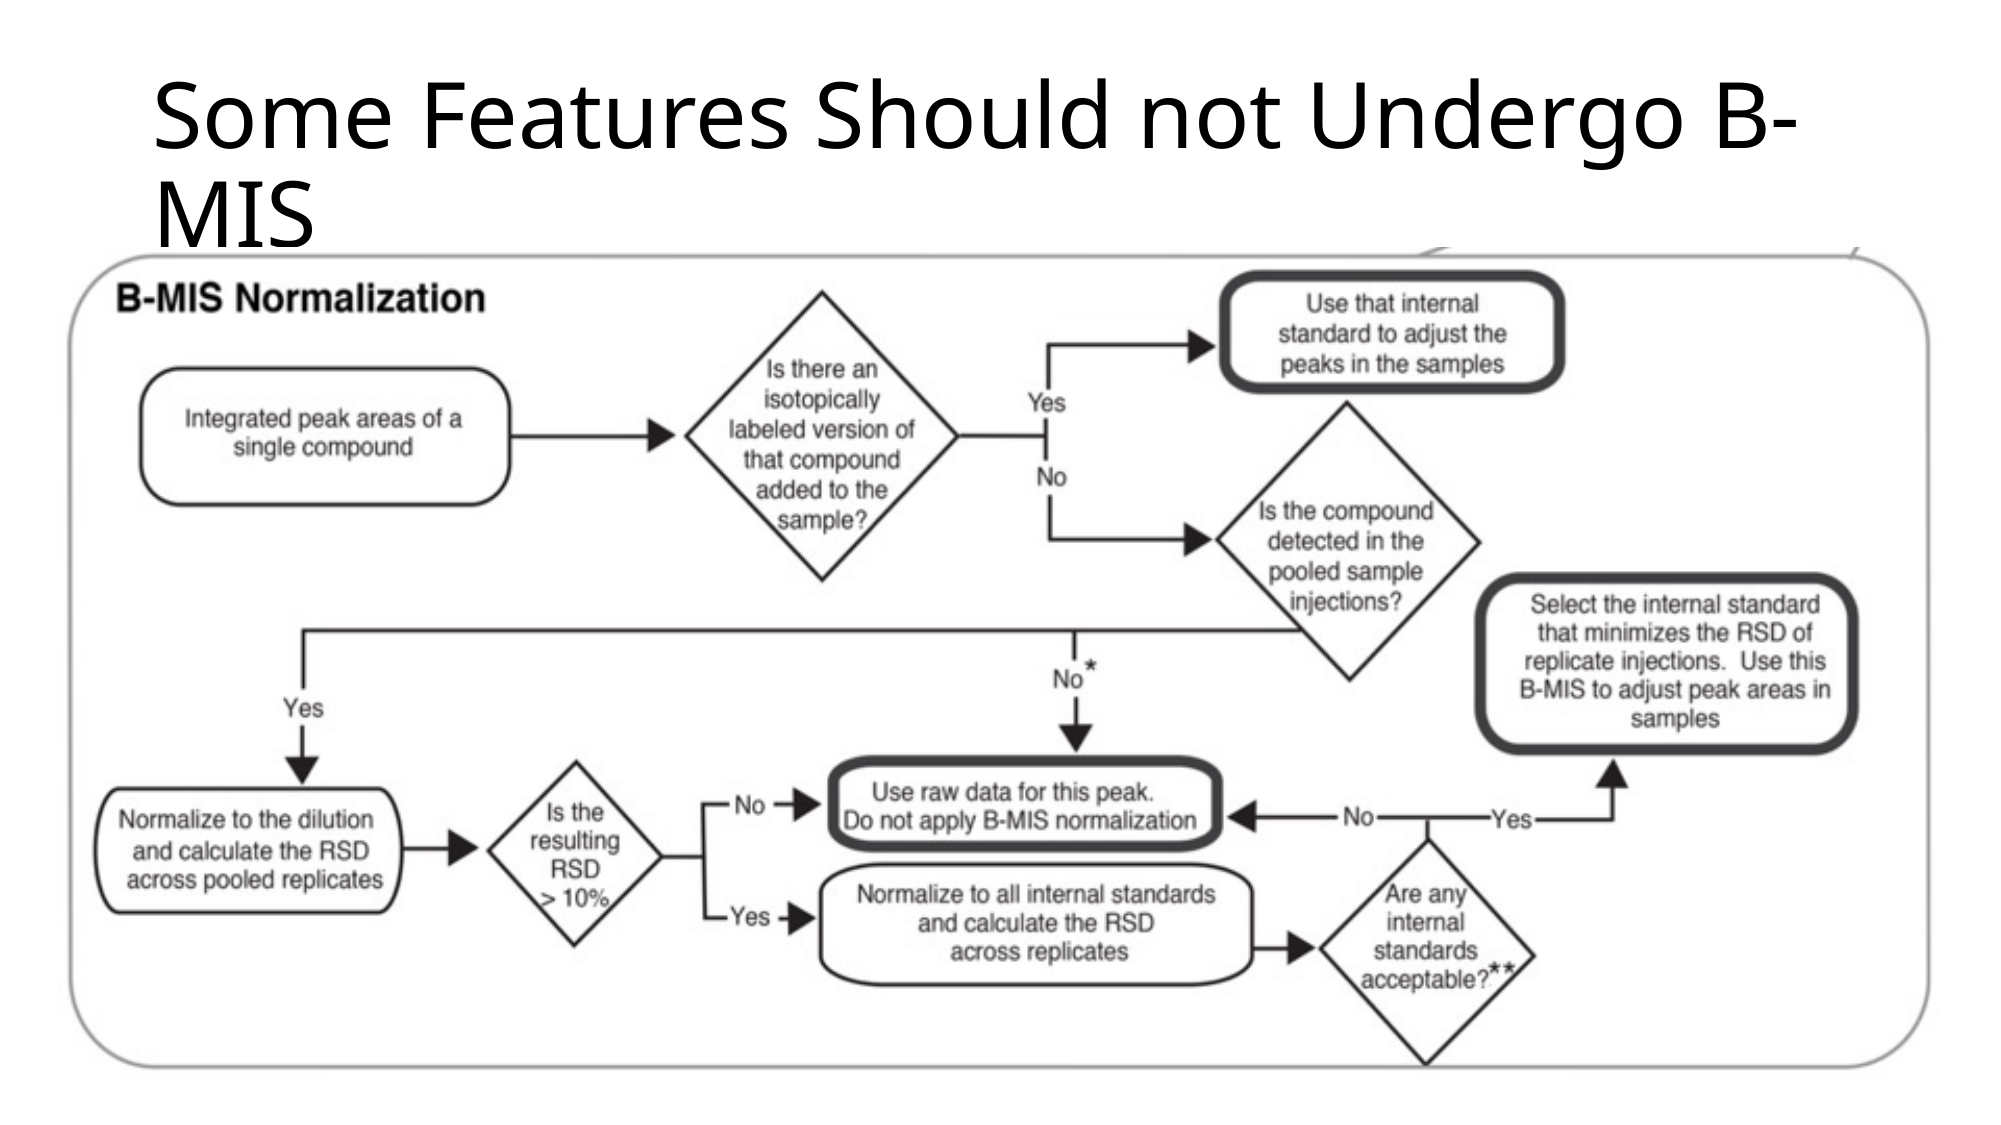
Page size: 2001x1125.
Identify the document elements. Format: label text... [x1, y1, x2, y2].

title Some Features Should not Undergo B-MIS [137, 59, 1863, 246]
picture [55, 246, 1945, 1089]
